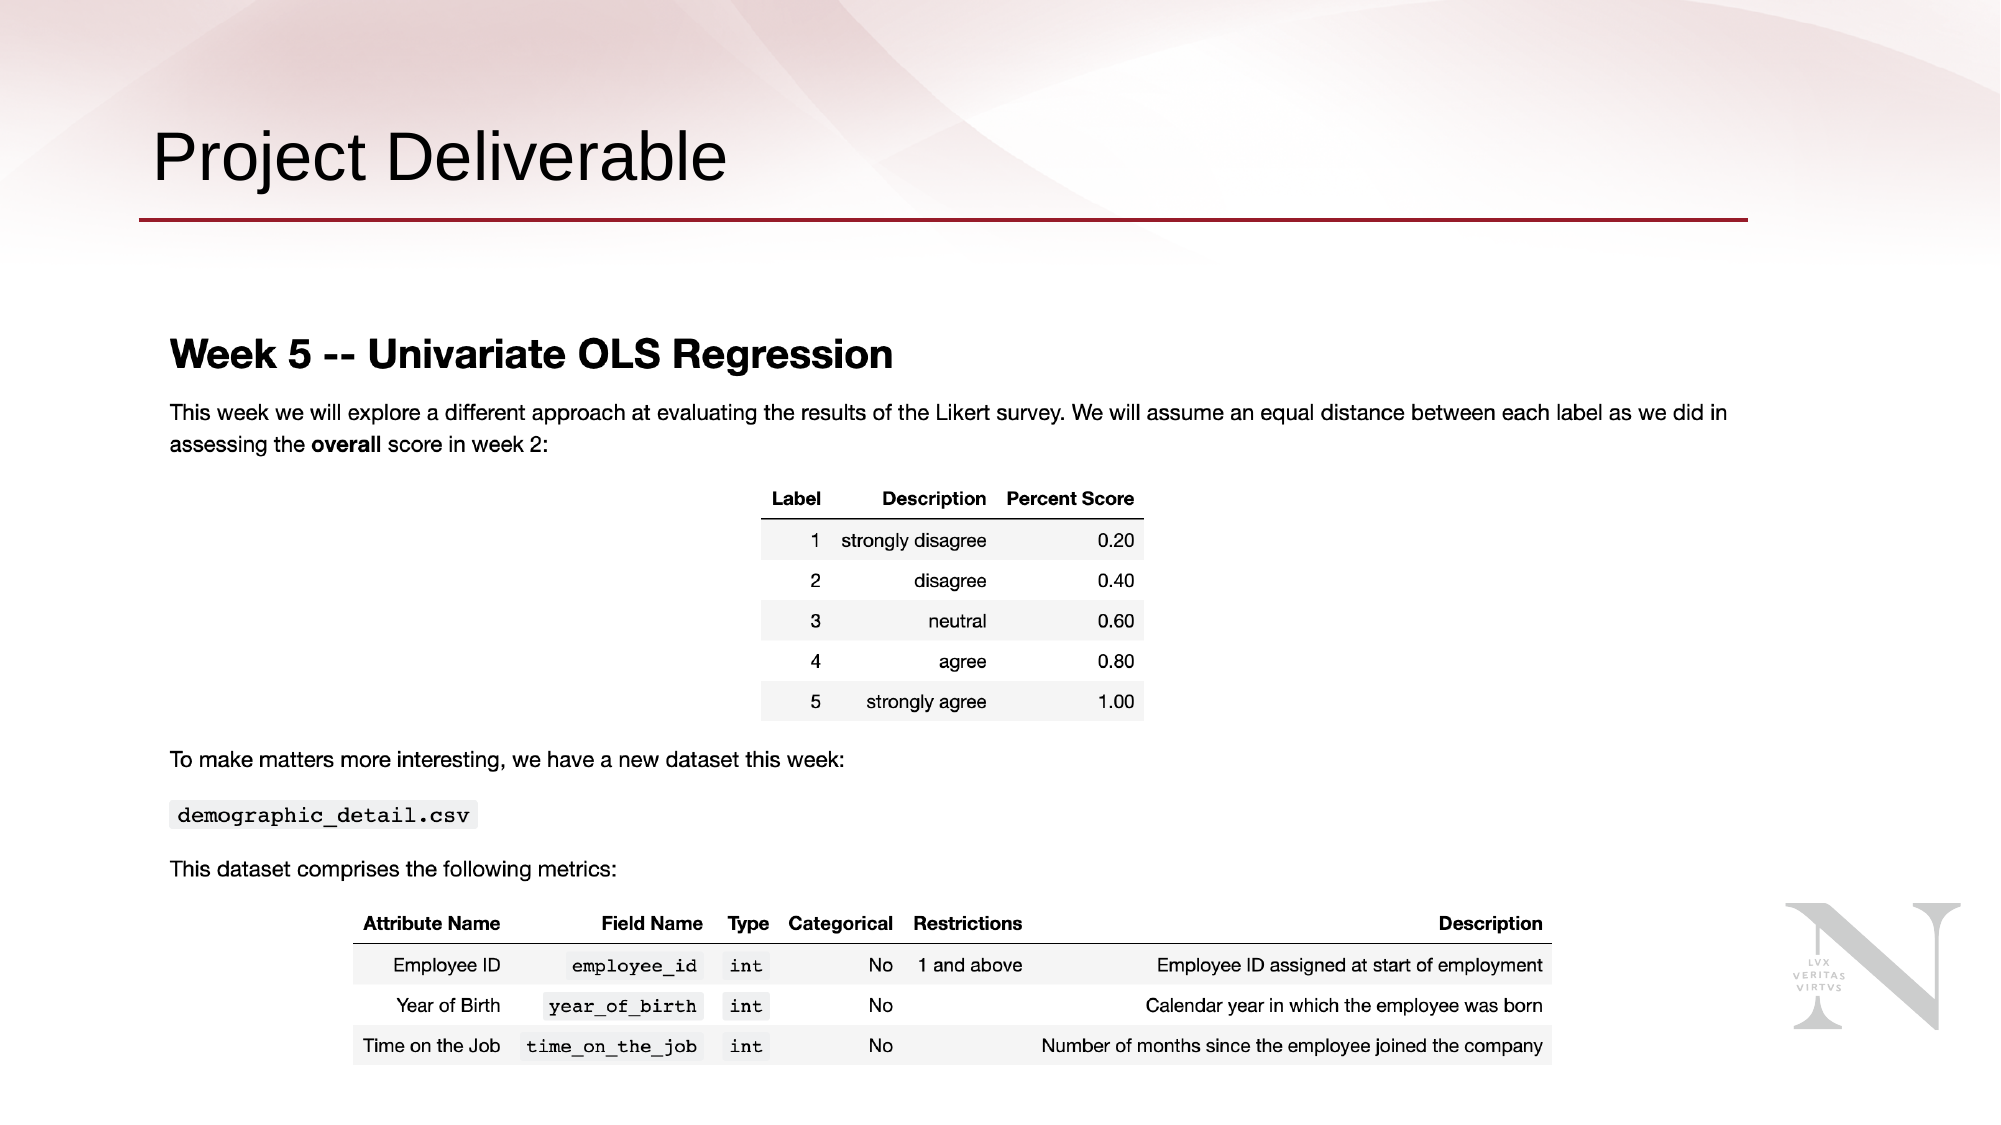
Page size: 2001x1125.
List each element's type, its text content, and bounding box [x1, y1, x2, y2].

picture [0, 0, 2000, 1125]
title Project Deliverable [137, 49, 1863, 267]
